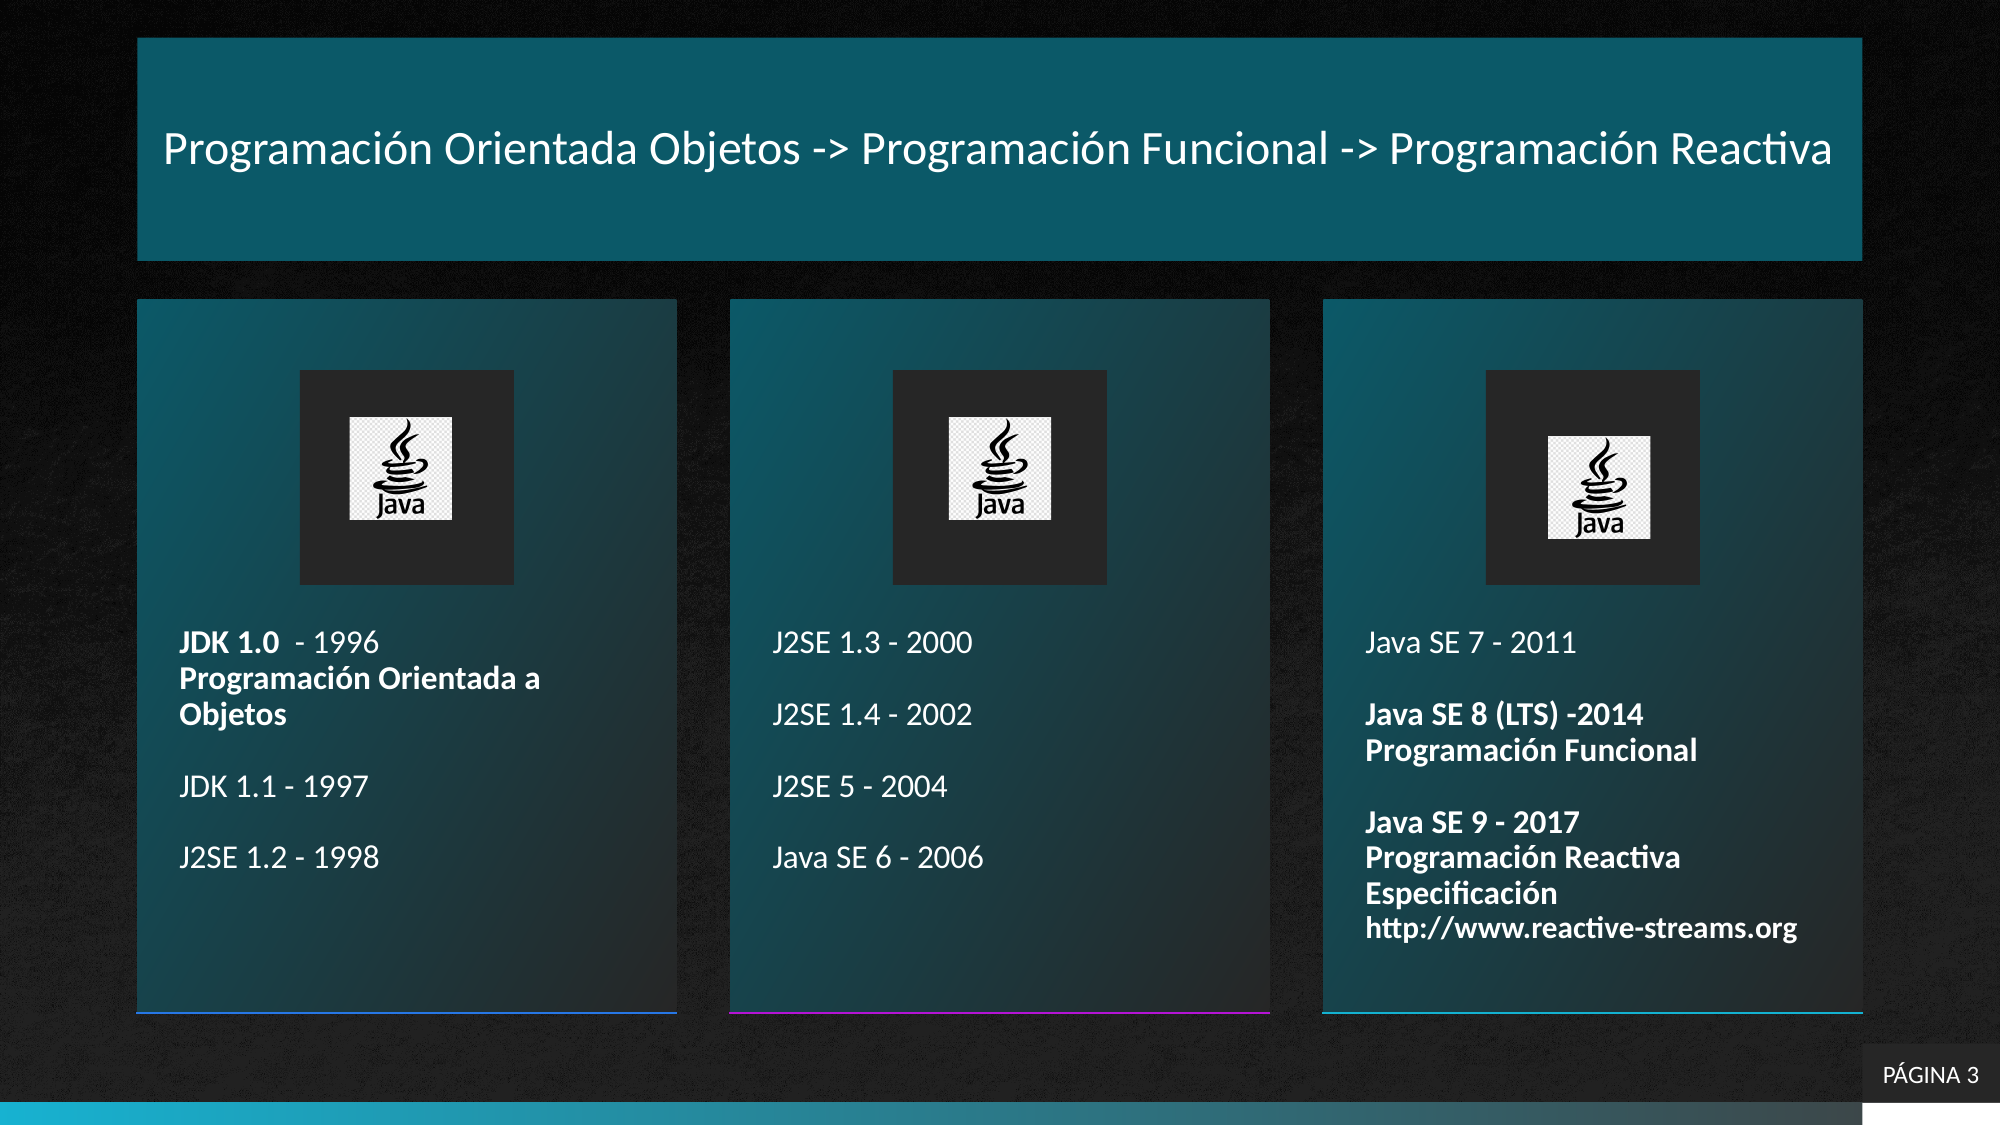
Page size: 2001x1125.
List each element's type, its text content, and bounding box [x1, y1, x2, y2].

picture [0, 0, 2000, 1103]
title Programación Orientada Objetos -> Programación Funcional -> Programación Reactiva [137, 37, 1863, 261]
slide_number PÁGINA 3 [1862, 1043, 2000, 1103]
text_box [137, 299, 1863, 1014]
